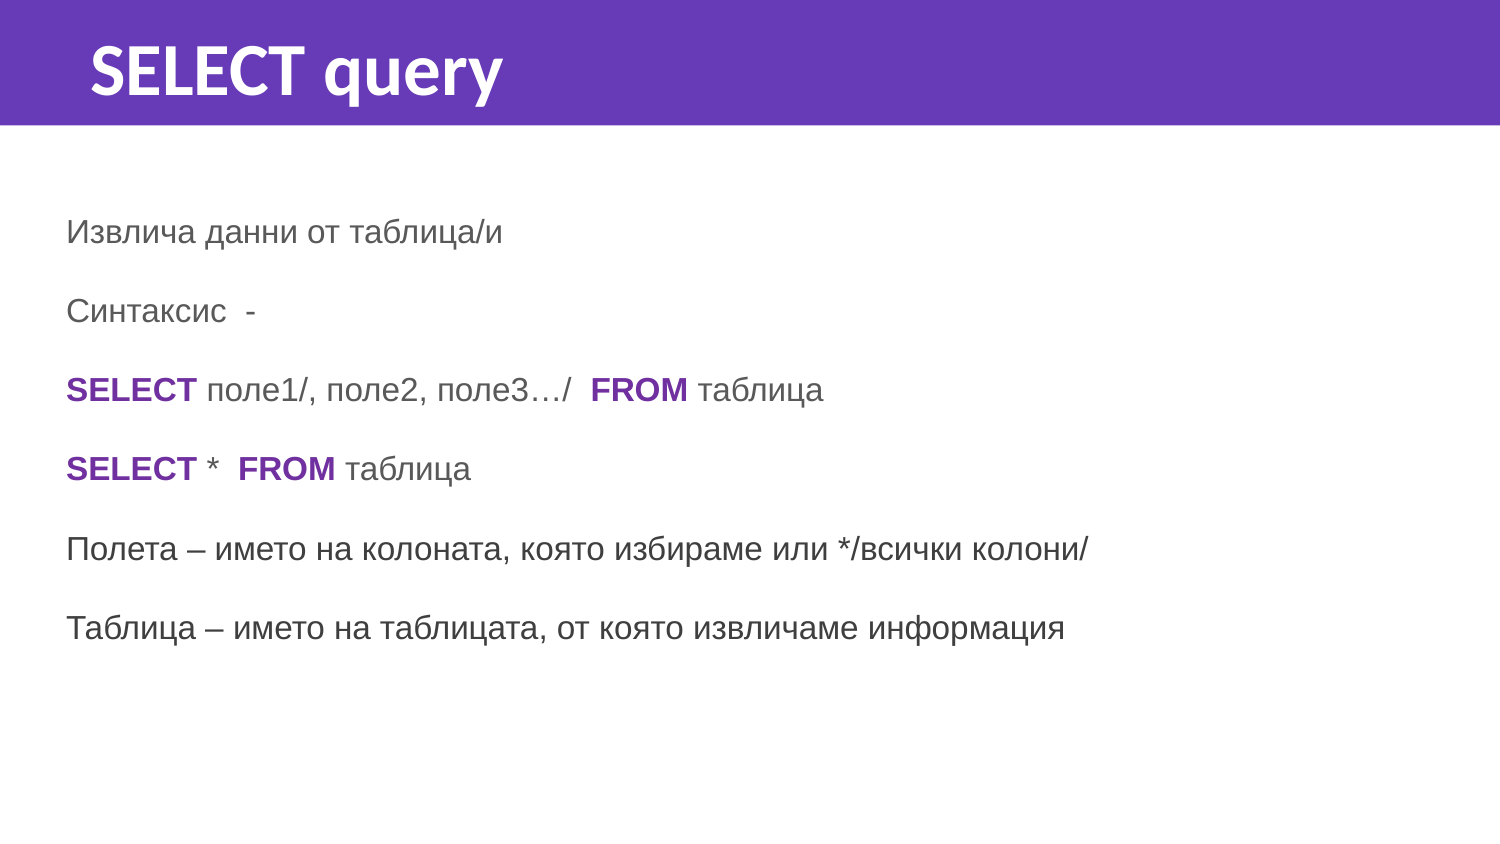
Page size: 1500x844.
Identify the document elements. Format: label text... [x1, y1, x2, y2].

list Извлича данни от таблица/и Синтаксис - SELECT поле1/, поле2, поле3…/ FROM таблица SELECT * FROM таблица Полета – името на колоната, която избираме или */всички колони/ Таблица – името на таблицата, от която извличаме информация [51, 189, 1449, 750]
text_box [0, 0, 1500, 126]
text_box SELECT query [0, 4, 1117, 121]
